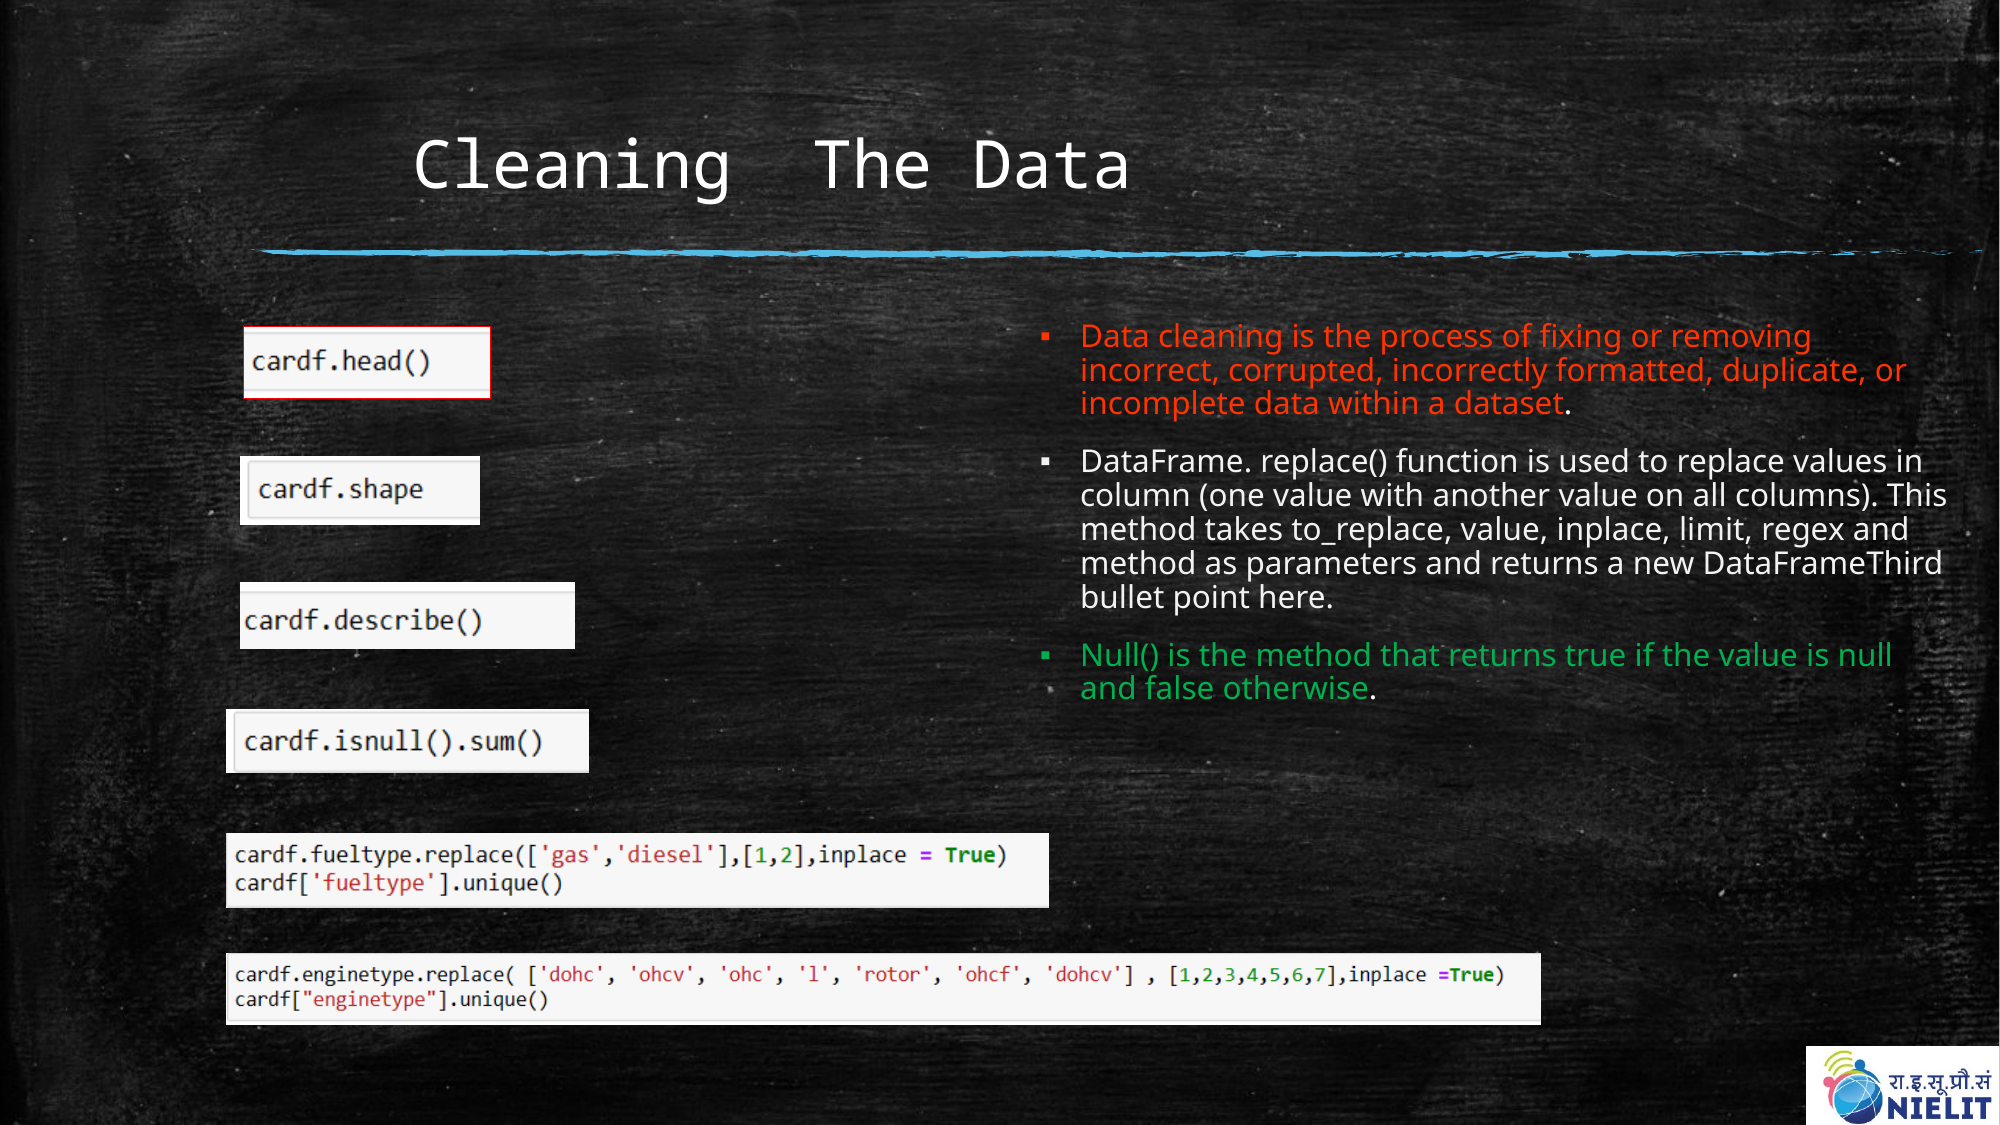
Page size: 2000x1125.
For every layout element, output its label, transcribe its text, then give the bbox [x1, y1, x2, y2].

picture [226, 833, 1049, 908]
title Cleaning The Data [397, 42, 1898, 211]
picture [240, 456, 480, 525]
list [243, 326, 491, 399]
list Data cleaning is the process of fixing or removing incorrect, corrupted, incorrectly formatted, duplicate, or incomplete data within a dataset. DataFrame. replace() function is used to replace values in column (one value with another value on all columns). This method takes to_replace, value, inplace, limit, regex and method as parameters and returns a new DataFrameThird bullet point here. Null() is the method that returns true if the value is null and false otherwise. [1024, 312, 1969, 717]
picture [240, 582, 575, 649]
picture [1806, 1046, 2000, 1125]
picture [225, 953, 1541, 1025]
picture [226, 709, 589, 773]
